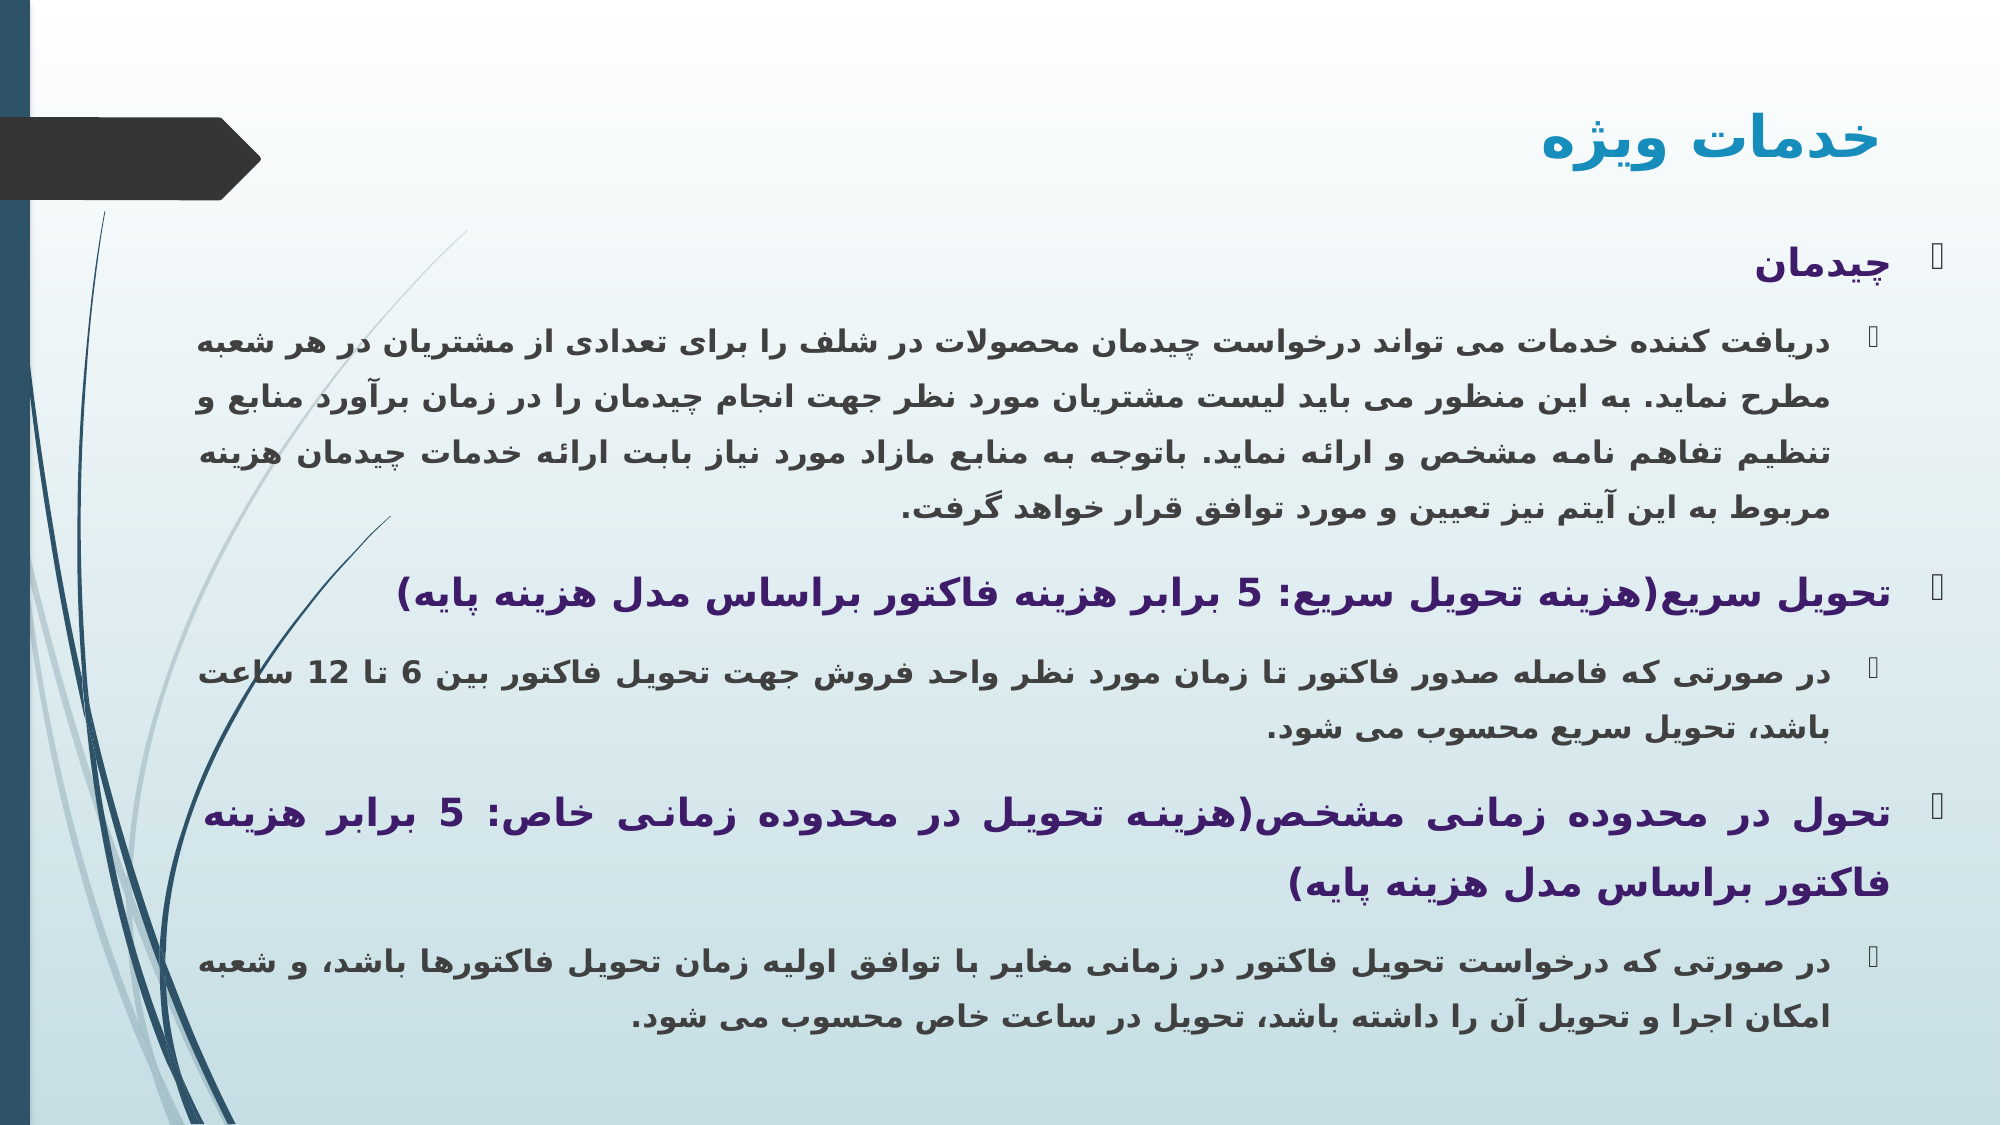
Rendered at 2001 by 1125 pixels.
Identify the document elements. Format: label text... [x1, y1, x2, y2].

title خدمات ویژه [304, 28, 1898, 206]
list چیدمان دریافت کننده خدمات می تواند درخواست چیدمان محصولات در شلف را برای تعدادی از مشتریان در هر شعبه مطرح نماید. به این منظور می باید لیست مشتریان مورد نظر جهت انجام چیدمان را در زمان برآورد منابع و تنظیم تفاهم نامه مشخص و ارائه نماید. باتوجه به منابع مازاد مورد نیاز بابت ارائه خدمات چیدمان هزینه مربوط به این آیتم نیز تعیین و مورد توافق قرار خواهد گرفت. تحویل سریع (هزینه تحویل سریع: 5 برابر هزینه فاکتور براساس مدل هزینه پایه) در صورتی که فاصله صدور فاکتور تا زمان مورد نظر واحد فروش جهت تحویل فاکتور بین 6 تا 12 ساعت باشد، تحویل سریع محسوب می شود. تحول در محدوده زمانی مشخص (هزینه تحویل در محدوده زمانی خاص: 5 برابر هزینه فاکتور براساس مدل هزینه پایه) در صورتی که درخواست تحویل فاکتور در زمانی مغایر با توافق اولیه زمان تحویل فاکتورها باشد، و شعبه امکان اجرا و تحویل آن را داشته باشد، تحویل در ساعت خاص محسوب می شود. [180, 206, 2000, 1048]
